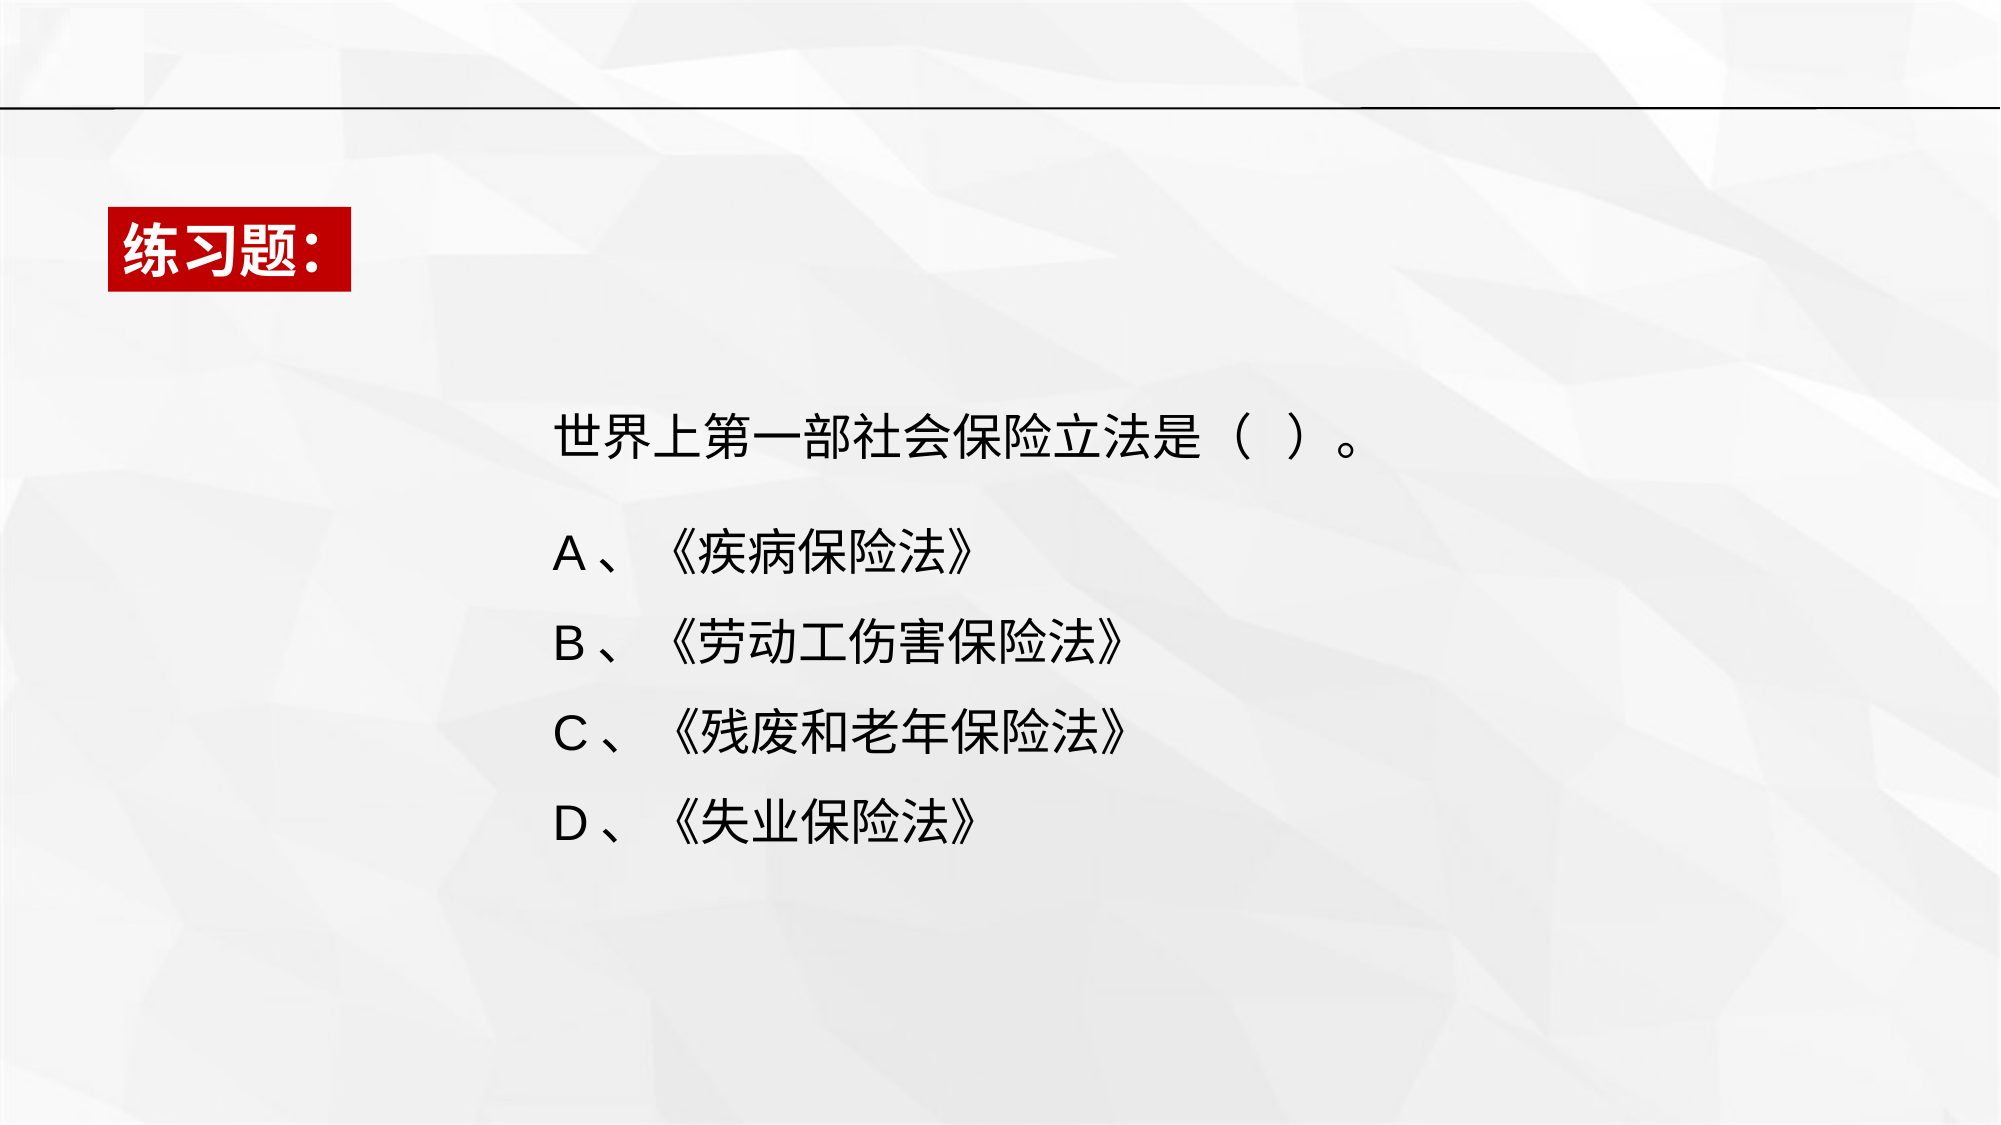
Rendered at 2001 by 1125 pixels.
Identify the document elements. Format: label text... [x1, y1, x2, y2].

picture [4, 0, 154, 111]
subtitle 世界上第一部社会保险立法是（ ）。 A、《疾病保险法》 B、《劳动工伤害保险法》 C、《残废和老年保险法》 D、《失业保险法》 [537, 319, 1506, 936]
text_box 练习题： [108, 206, 352, 292]
